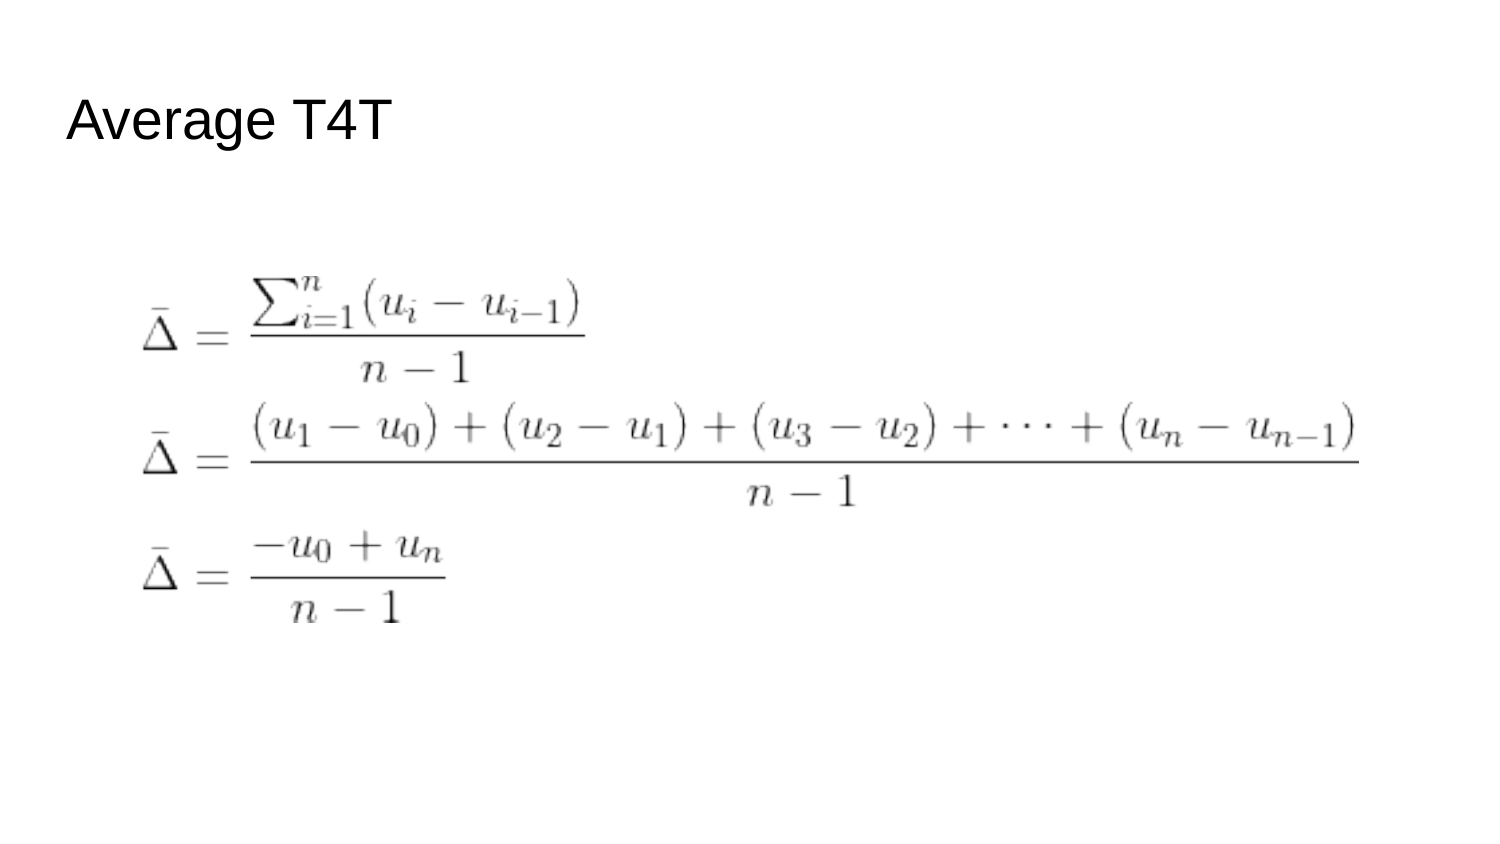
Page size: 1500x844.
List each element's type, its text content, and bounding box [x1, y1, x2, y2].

title Average T4T [51, 72, 1449, 167]
picture [141, 276, 1359, 623]
